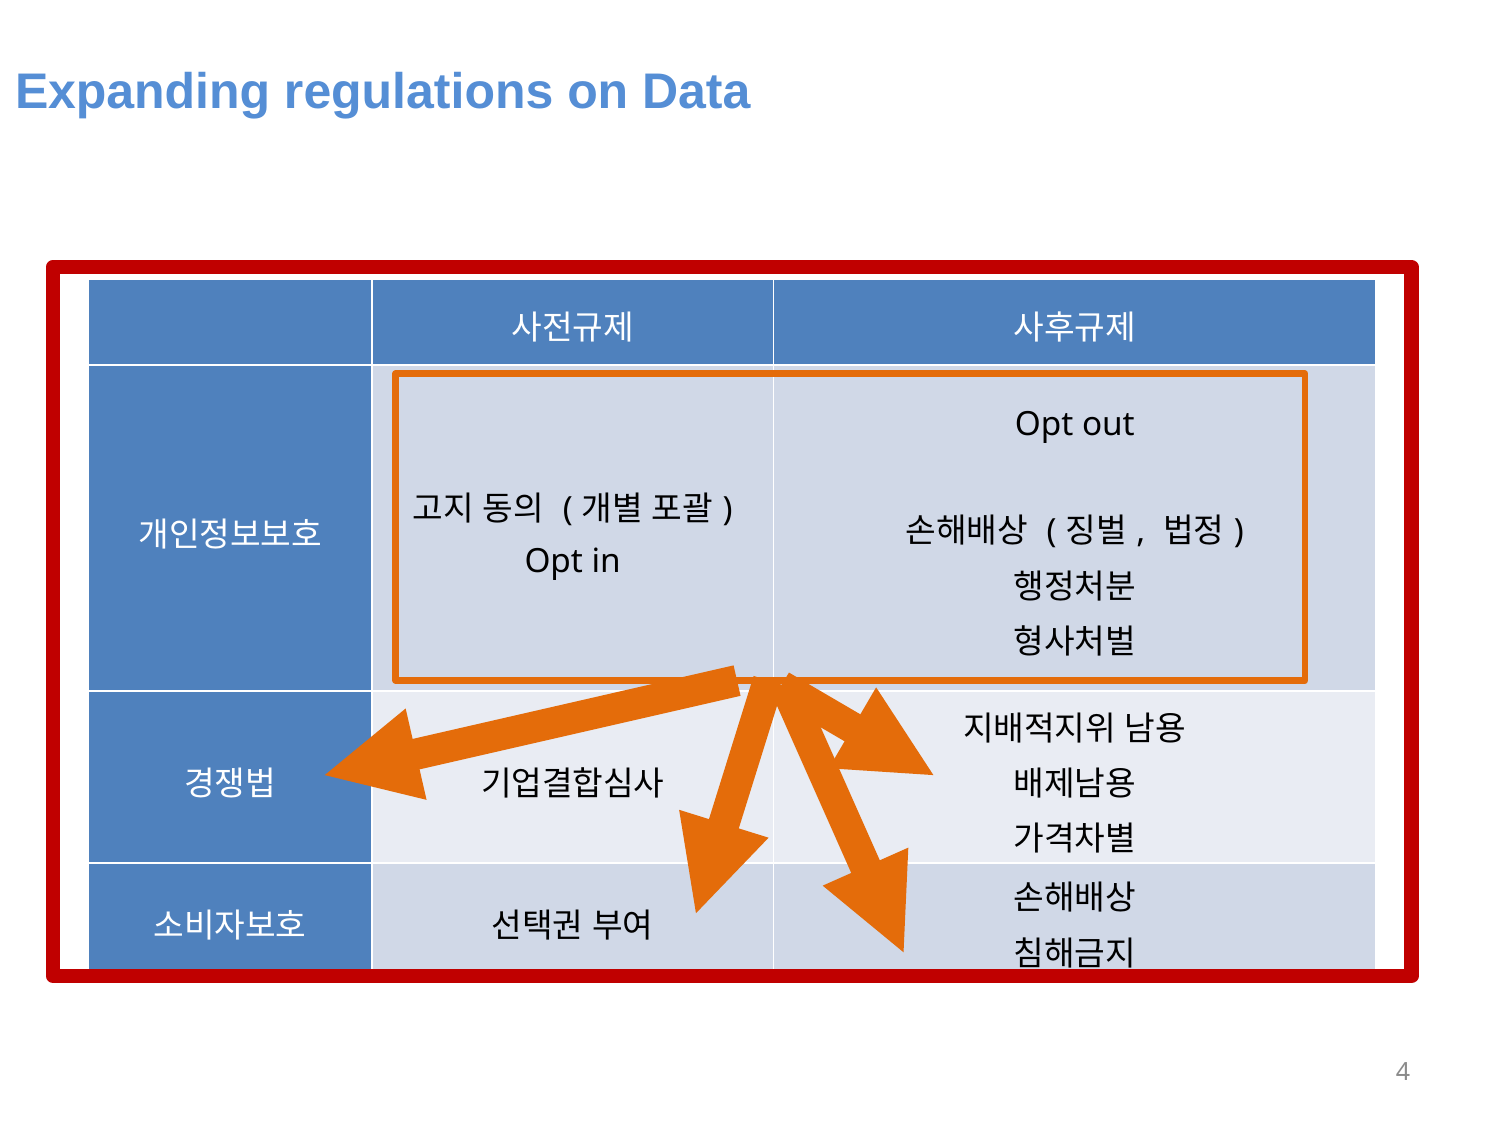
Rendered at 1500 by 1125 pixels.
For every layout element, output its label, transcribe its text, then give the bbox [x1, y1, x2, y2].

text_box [780, 685, 934, 776]
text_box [324, 680, 738, 776]
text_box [784, 784, 904, 953]
text_box [51, 265, 1414, 978]
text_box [695, 680, 769, 914]
slide_number 4 [1074, 1042, 1425, 1103]
title Expanding regulations on Data [0, 36, 1350, 141]
